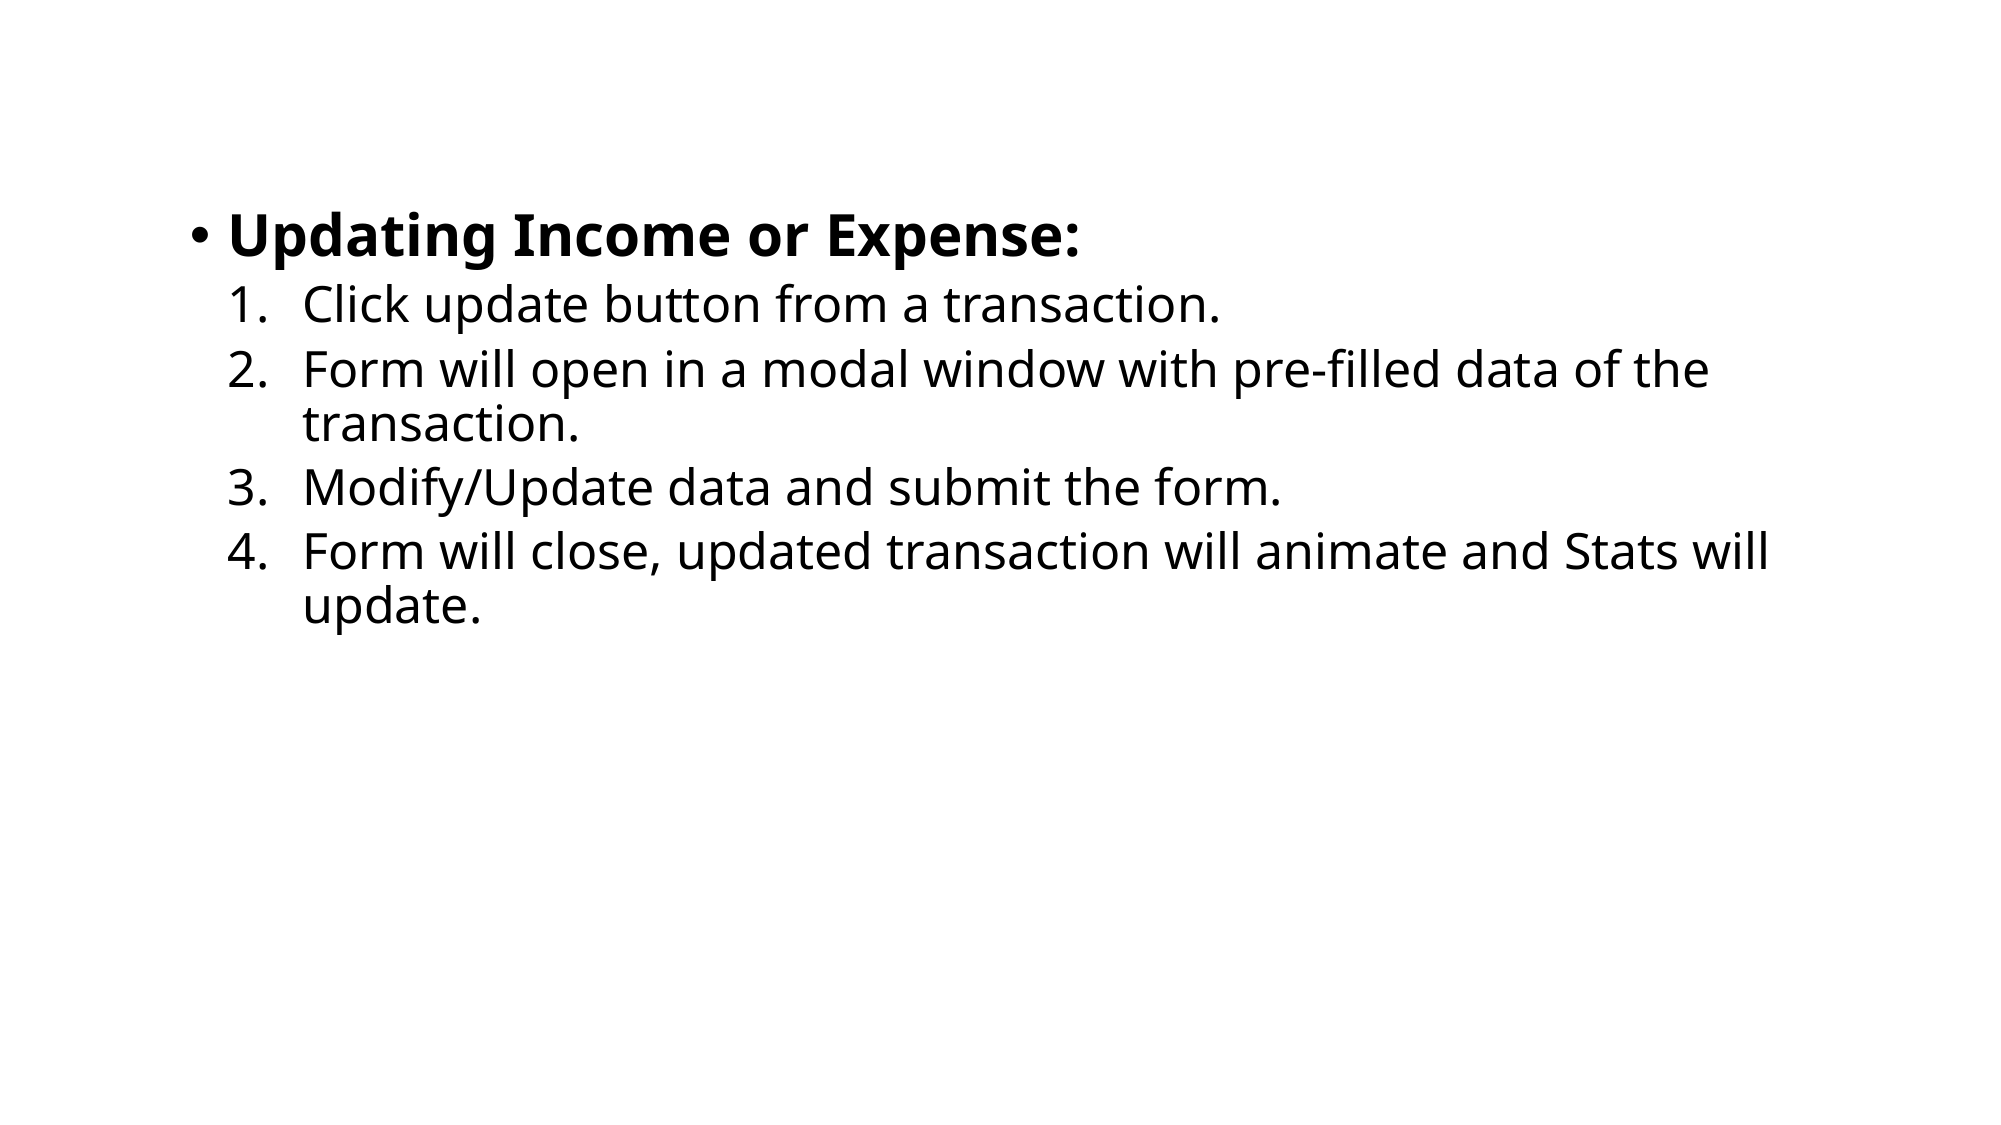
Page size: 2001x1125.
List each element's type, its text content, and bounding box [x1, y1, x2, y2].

list Updating Income or Expense: Click update button from a transaction. Form will open in a modal window with pre-filled data of the transaction. Modify/Update data and submit the form. Form will close, updated transaction will animate and Stats will update. [137, 108, 1863, 1014]
